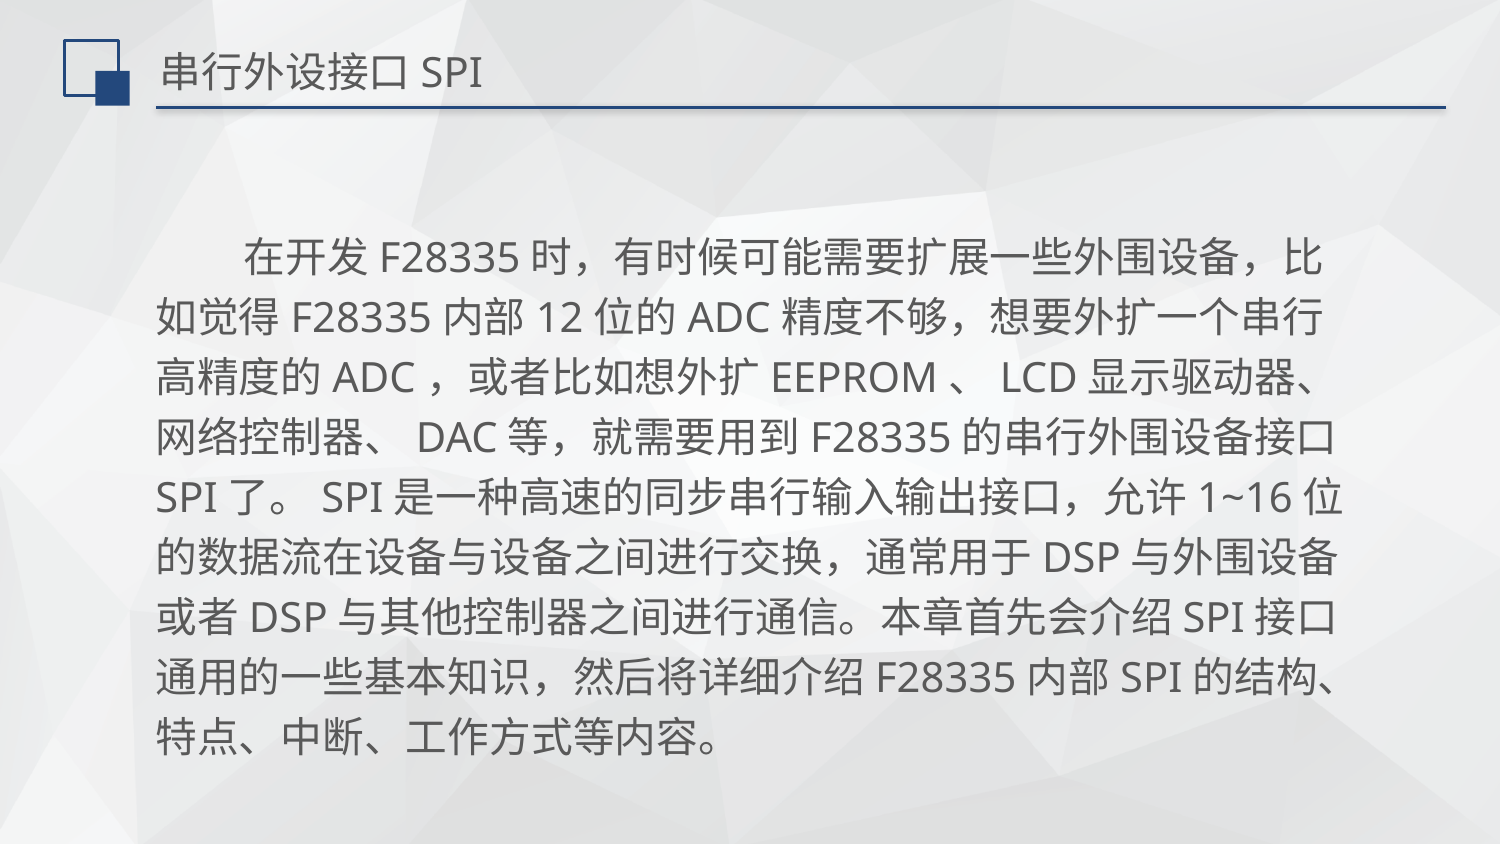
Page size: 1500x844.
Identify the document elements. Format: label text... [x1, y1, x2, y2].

text_box 在开发F28335时，有时候可能需要扩展一些外围设备，比如觉得F28335内部12位的ADC精度不够，想要外扩一个串行高精度的ADC，或者比如想外扩EEPROM、LCD显示驱动器、网络控制器、DAC等，就需要用到F28335的串行外围设备接口SPI了。SPI是一种高速的同步串行输入输出接口，允许1~16位的数据流在设备与设备之间进行交换，通常用于DSP与外围设备或者DSP与其他控制器之间进行通信。本章首先会介绍SPI接口通用的一些基本知识，然后将详细介绍F28335内部SPI的结构、特点、中断、工作方式等内容。 [134, 219, 1378, 719]
title 串行外设接口SPI [148, 43, 1117, 99]
picture [0, 0, 1500, 844]
